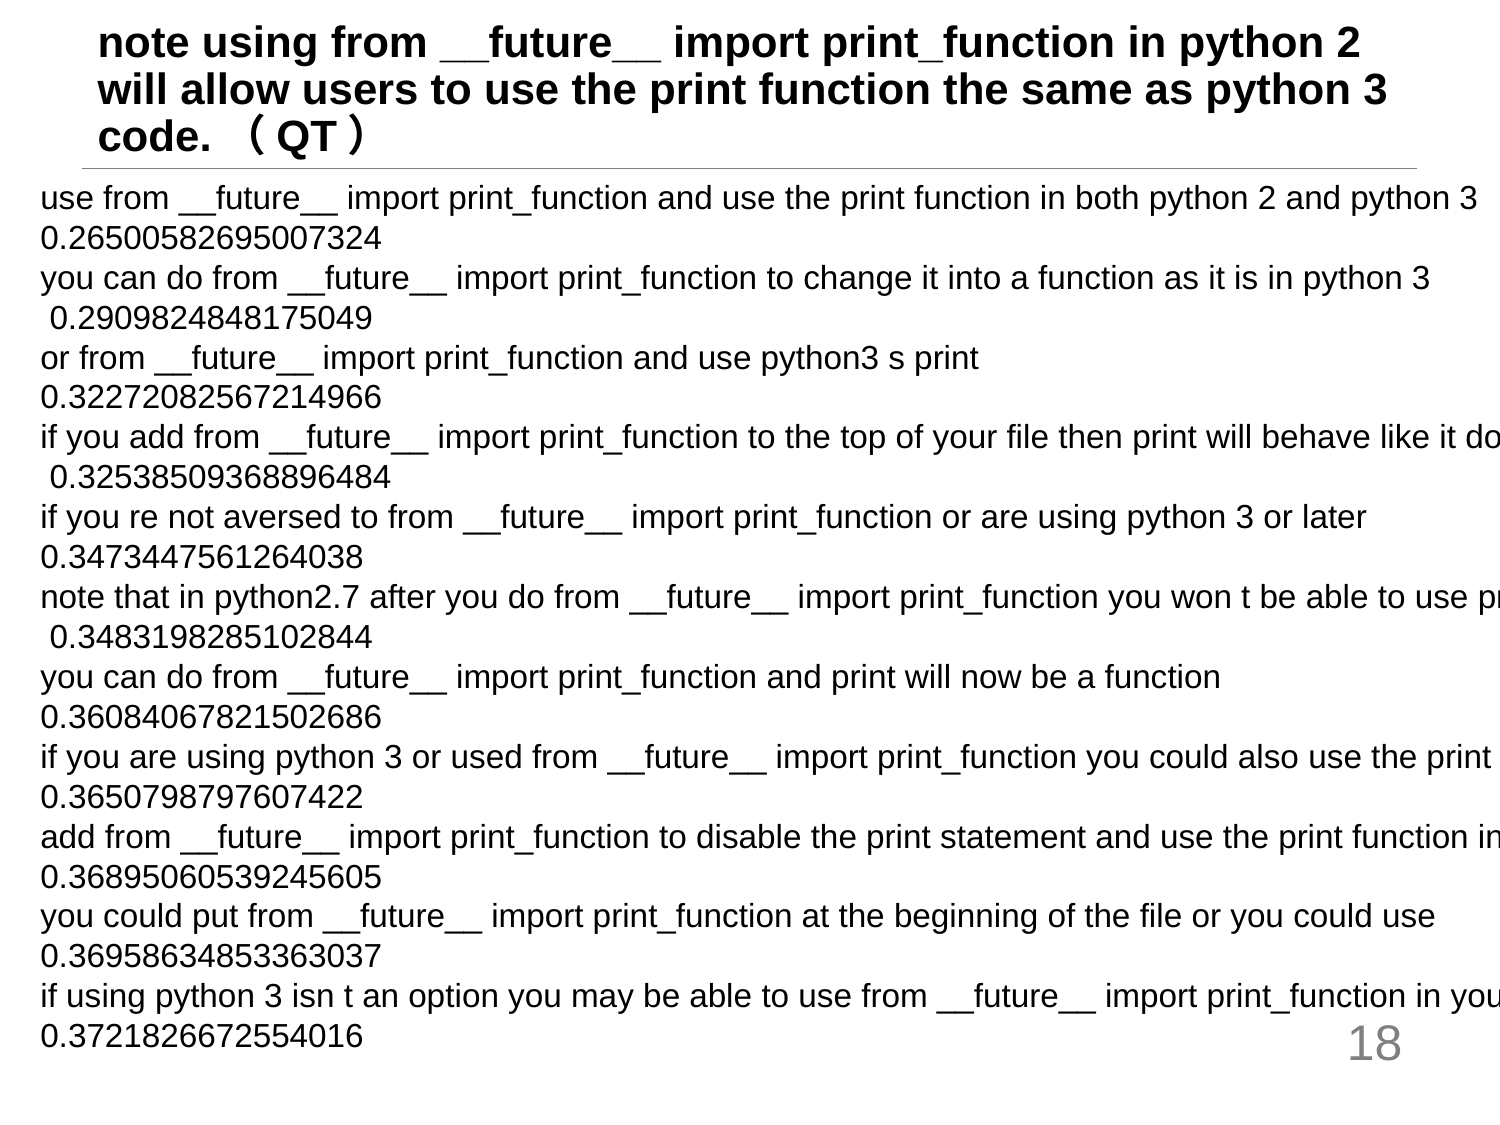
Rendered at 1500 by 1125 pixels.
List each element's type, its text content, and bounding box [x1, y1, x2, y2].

text_box use from __future__ import print_function and use the print function in both python 2 and python 3 0.26500582695007324 you can do from __future__ import print_function to change it into a function as it is in python 3 0.2909824848175049 or from __future__ import print_function and use python3 s print 0.32272082567214966 if you add from __future__ import print_function to the top of your file then print will behave like it does in python 3 0.32538509368896484 if you re not aversed to from __future__ import print_function or are using python 3 or later 0.3473447561264038 note that in python2.7 after you do from __future__ import print_function you won t be able to use print like a keyword any more 0.3483198285102844 you can do from __future__ import print_function and print will now be a function 0.36084067821502686 if you are using python 3 or used from __future__ import print_function you could also use the print function and have it add the space for you 0.3650798797607422 add from __future__ import print_function to disable the print statement and use the print function instead 0.36895060539245605 you could put from __future__ import print_function at the beginning of the file or you could use 0.36958634853363037 if using python 3 isn t an option you may be able to use from __future__ import print_function in your python 2.x code 0.3721826672554016 [25, 168, 1500, 1062]
title note using from __future__ import print_function in python 2 will allow users to use the print function the same as python 3 code.（QT） [82, 0, 1418, 168]
